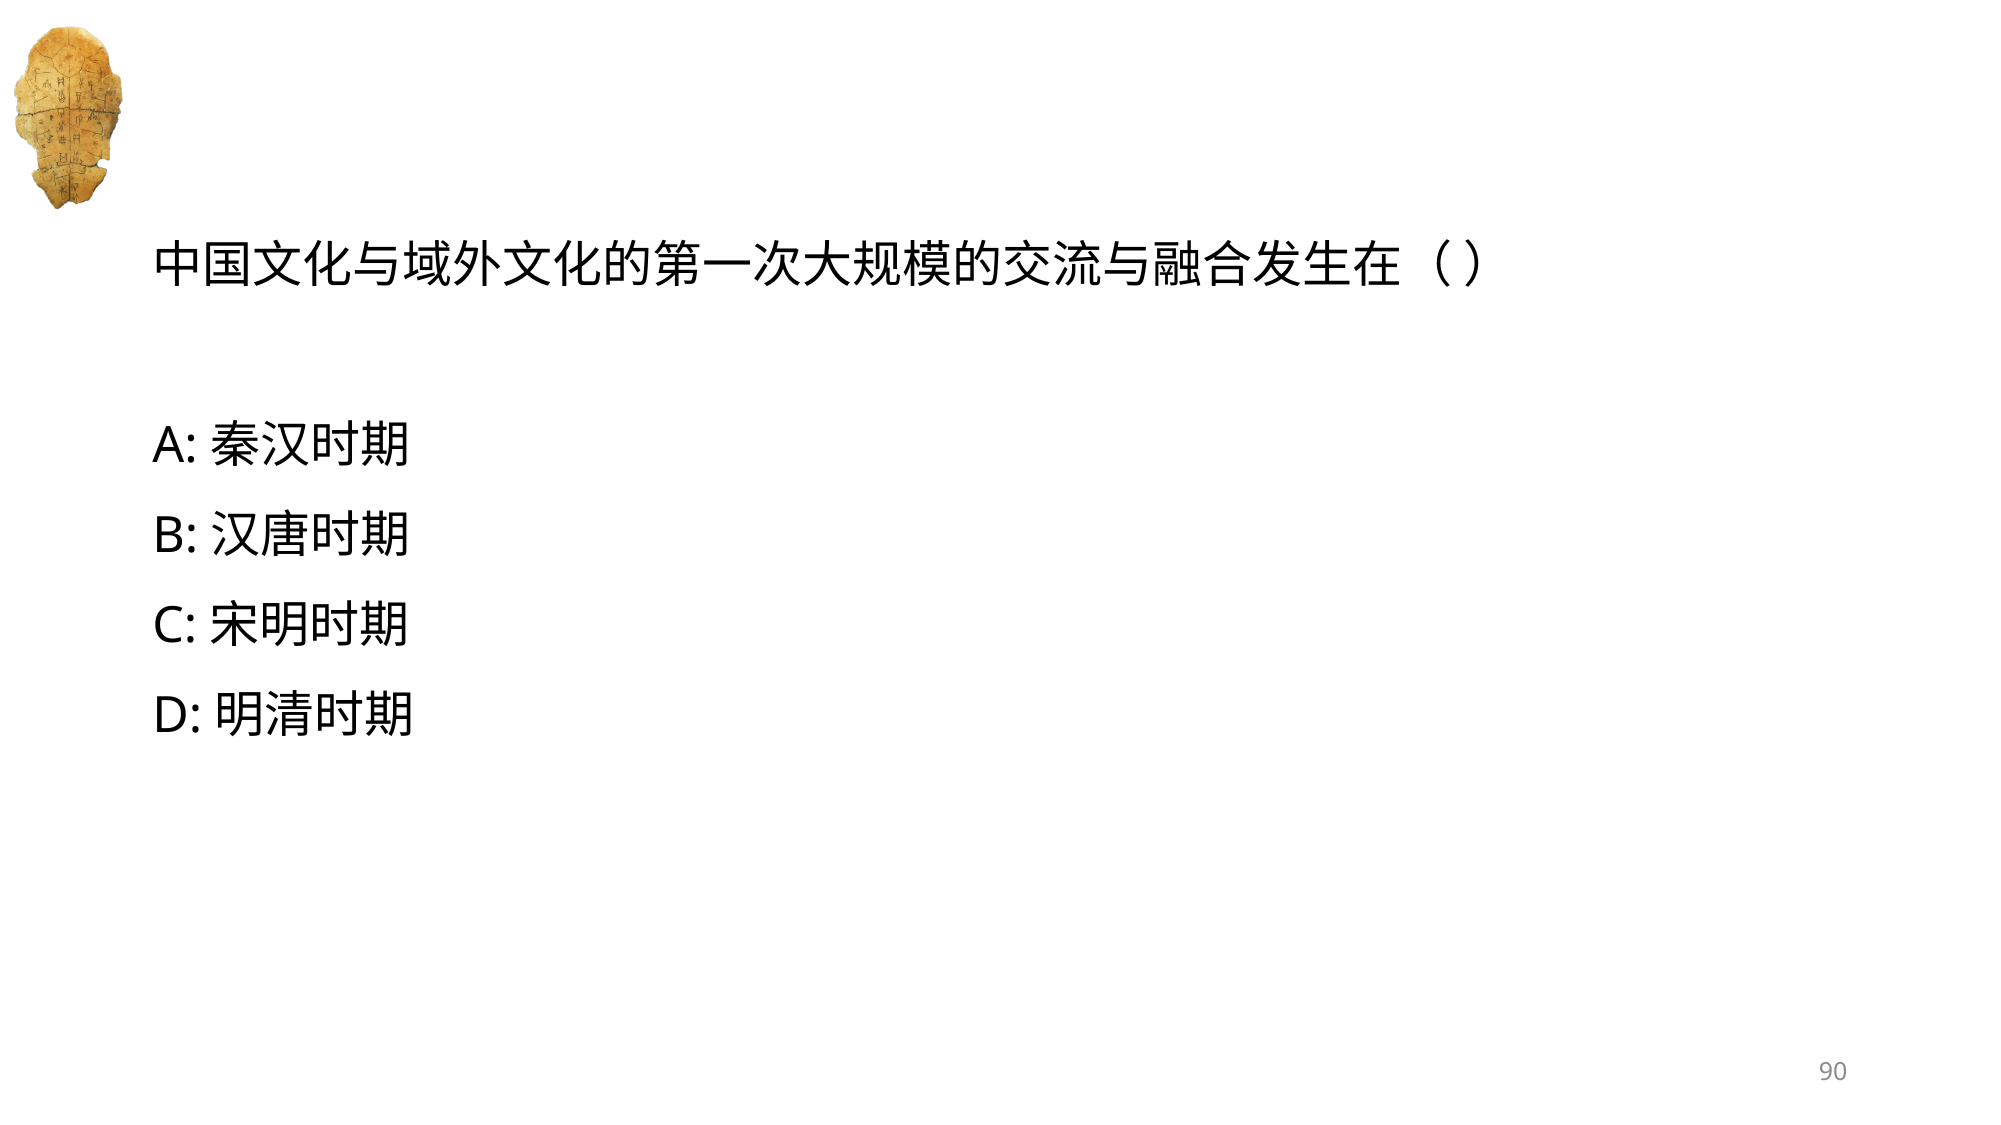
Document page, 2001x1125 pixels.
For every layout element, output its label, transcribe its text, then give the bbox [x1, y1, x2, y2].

picture [0, 14, 132, 211]
slide_number 90 [1412, 1042, 1863, 1103]
list 中国文化与域外文化的第一次大规模的交流与融合发生在（ ） A:秦汉时期 B:汉唐时期 C:宋明时期 D:明清时期 [137, 195, 1863, 1014]
